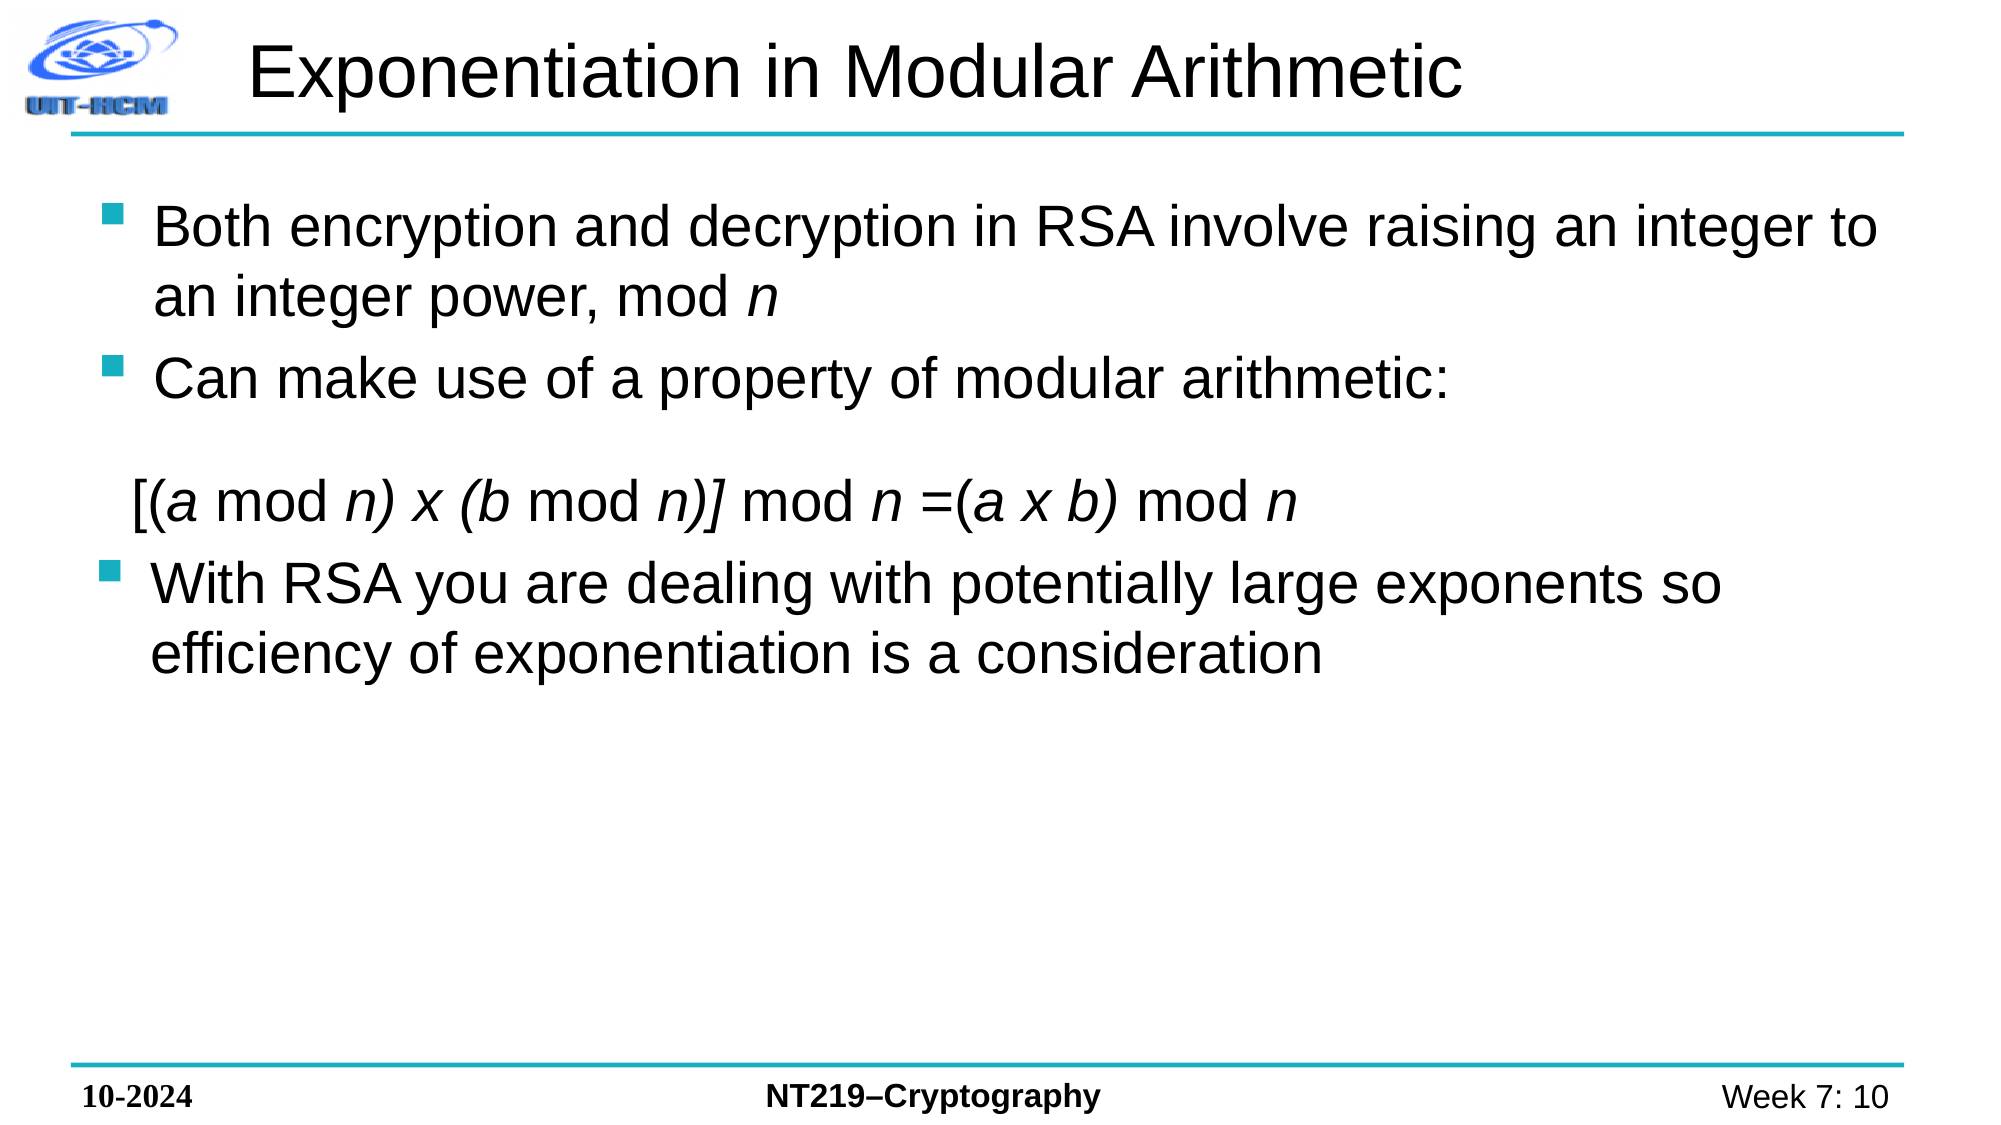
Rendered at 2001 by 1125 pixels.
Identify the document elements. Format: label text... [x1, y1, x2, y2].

list Both encryption and decryption in RSA involve raising an integer to an integer power, mod n Can make use of a property of modular arithmetic: [81, 180, 1901, 396]
title Exponentiation in Modular Arithmetic [232, 0, 1583, 170]
picture [7, 8, 197, 125]
list [(a mod n) x (b mod n)] mod n =(a x b) mod n With RSA you are dealing with potentially large exponents so efficiency of exponentiation is a consideration [78, 455, 1898, 681]
